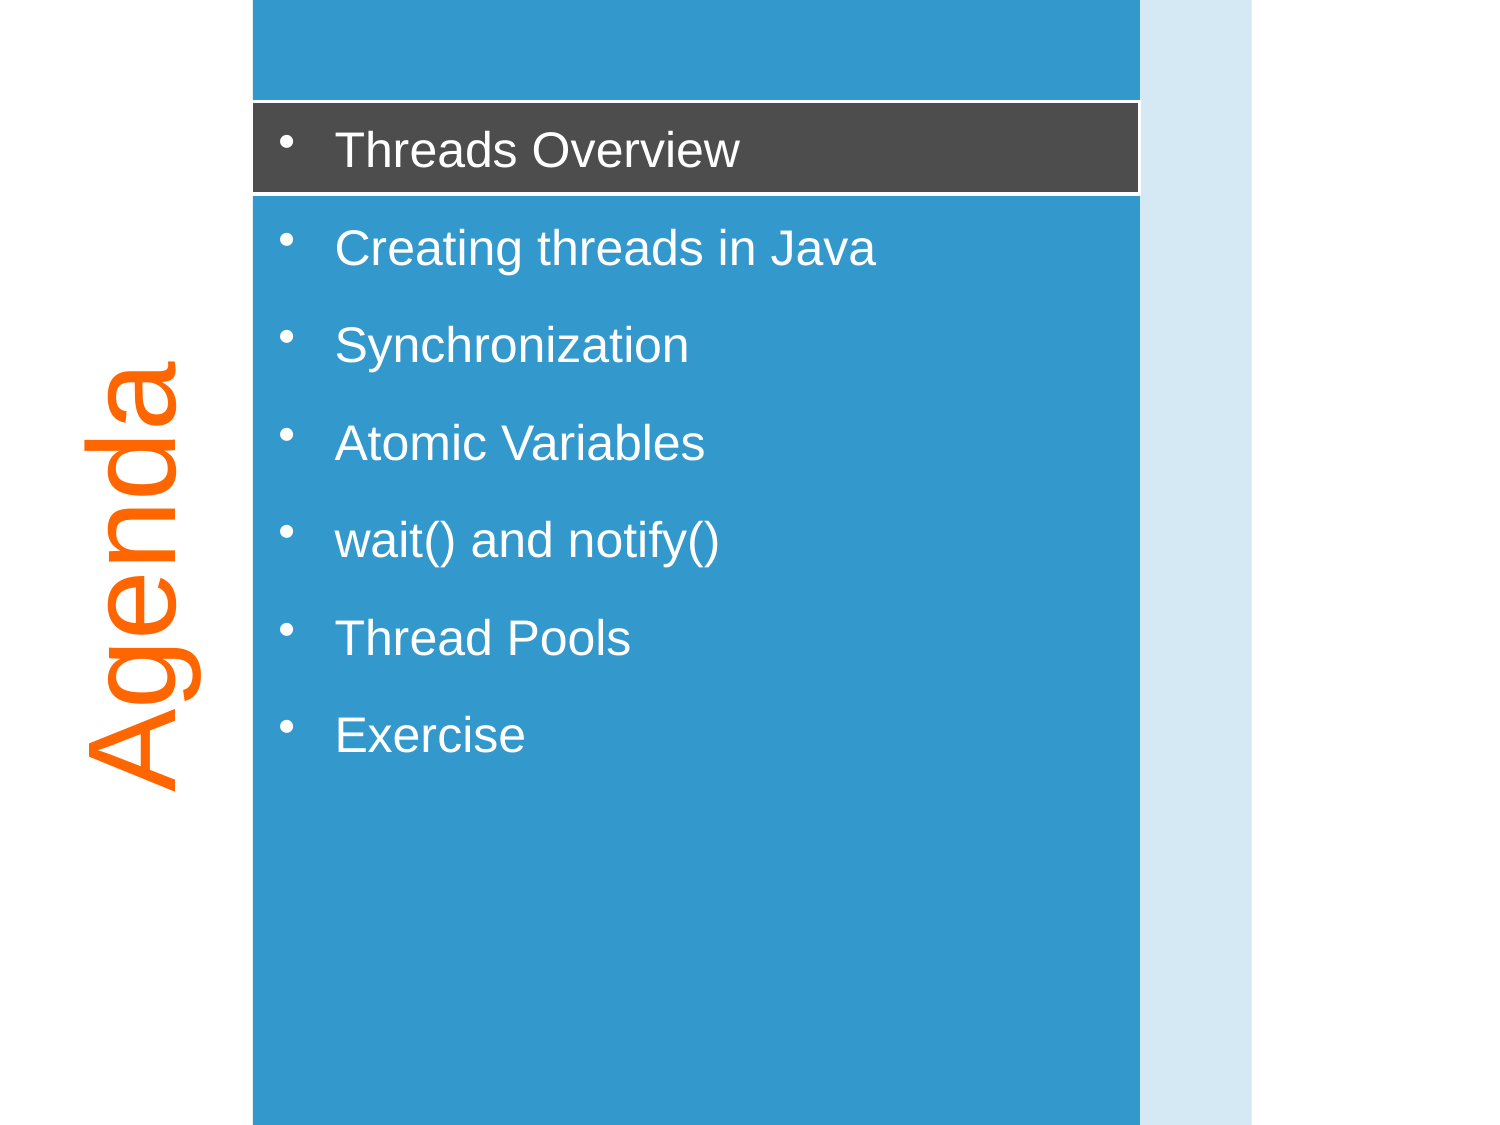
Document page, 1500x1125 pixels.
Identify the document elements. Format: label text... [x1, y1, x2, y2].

text_box [250, 101, 1140, 194]
title Agenda [28, 116, 222, 1040]
list Threads Overview Creating threads in Java Synchronization Atomic Variables wait() and notify() Thread Pools Exercise [263, 110, 1112, 1040]
